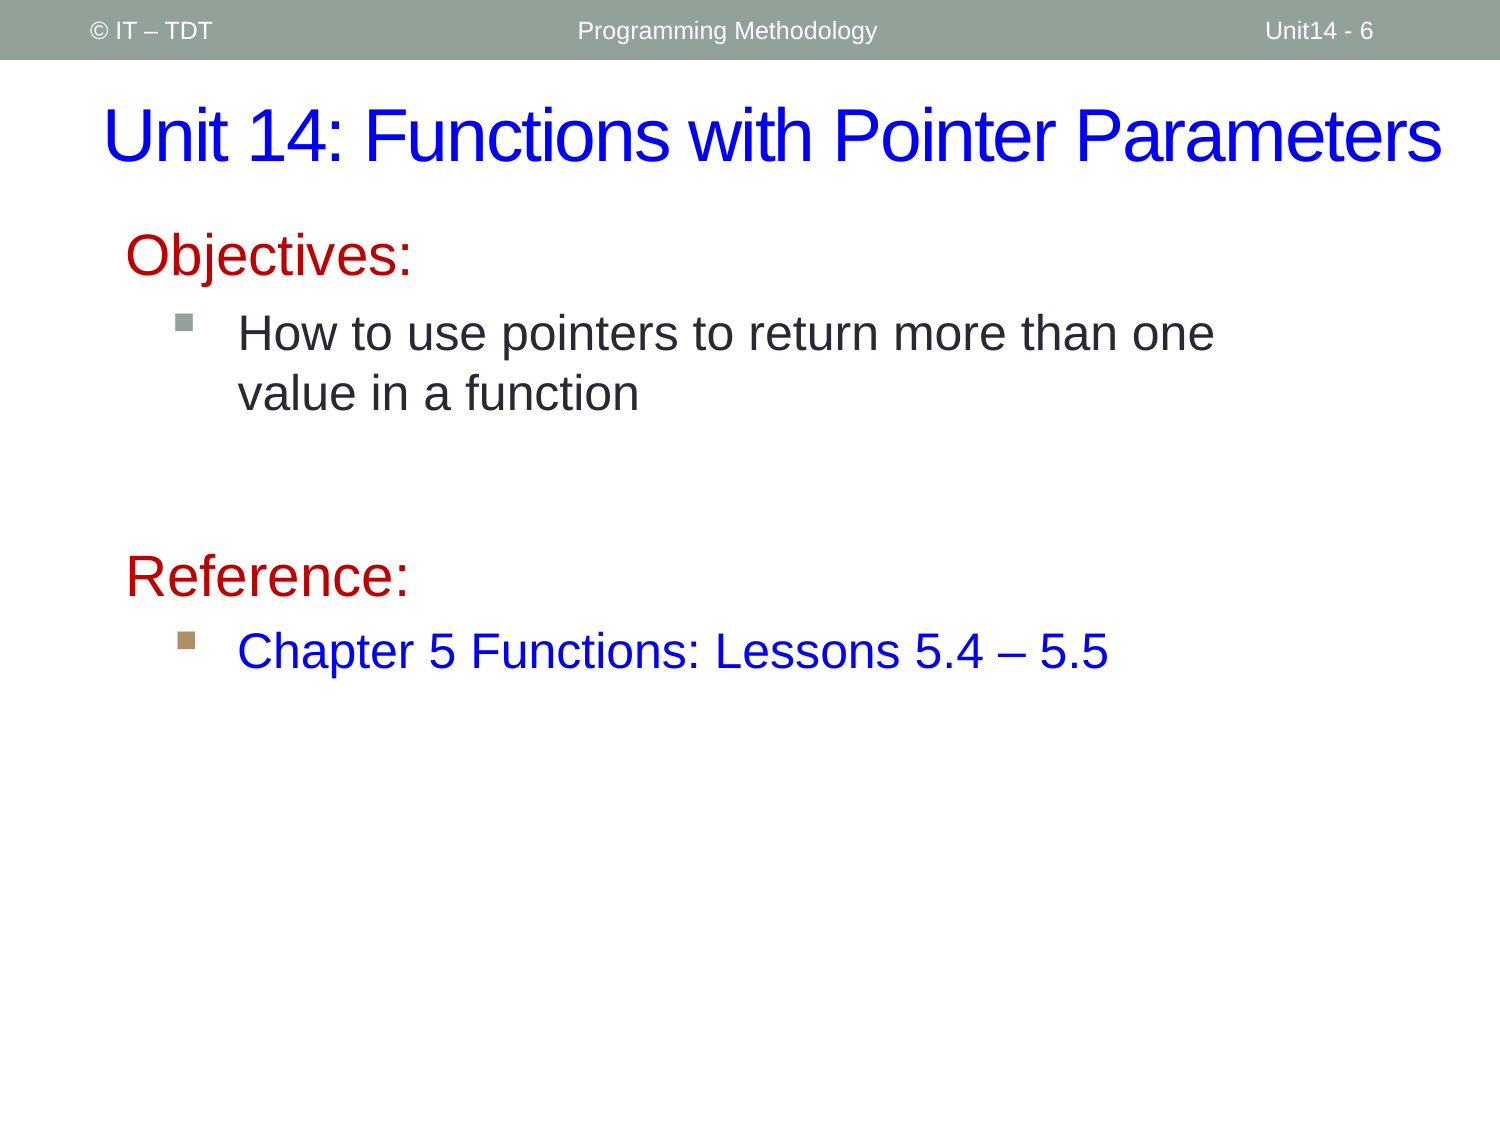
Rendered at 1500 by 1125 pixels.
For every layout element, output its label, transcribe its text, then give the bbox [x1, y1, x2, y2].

slide_number © IT – TDT [75, 3, 550, 57]
title Unit 14: Functions with Pointer Parameters [87, 62, 1463, 200]
text_box Reference: Chapter 5 Functions: Lessons 5.4 – 5.5 [110, 530, 1361, 894]
slide_number Unit14 - 6 [1250, 3, 1425, 57]
footer Programming Methodology [562, 3, 1238, 57]
text_box Objectives: How to use pointers to return more than one value in a function [110, 210, 1361, 530]
